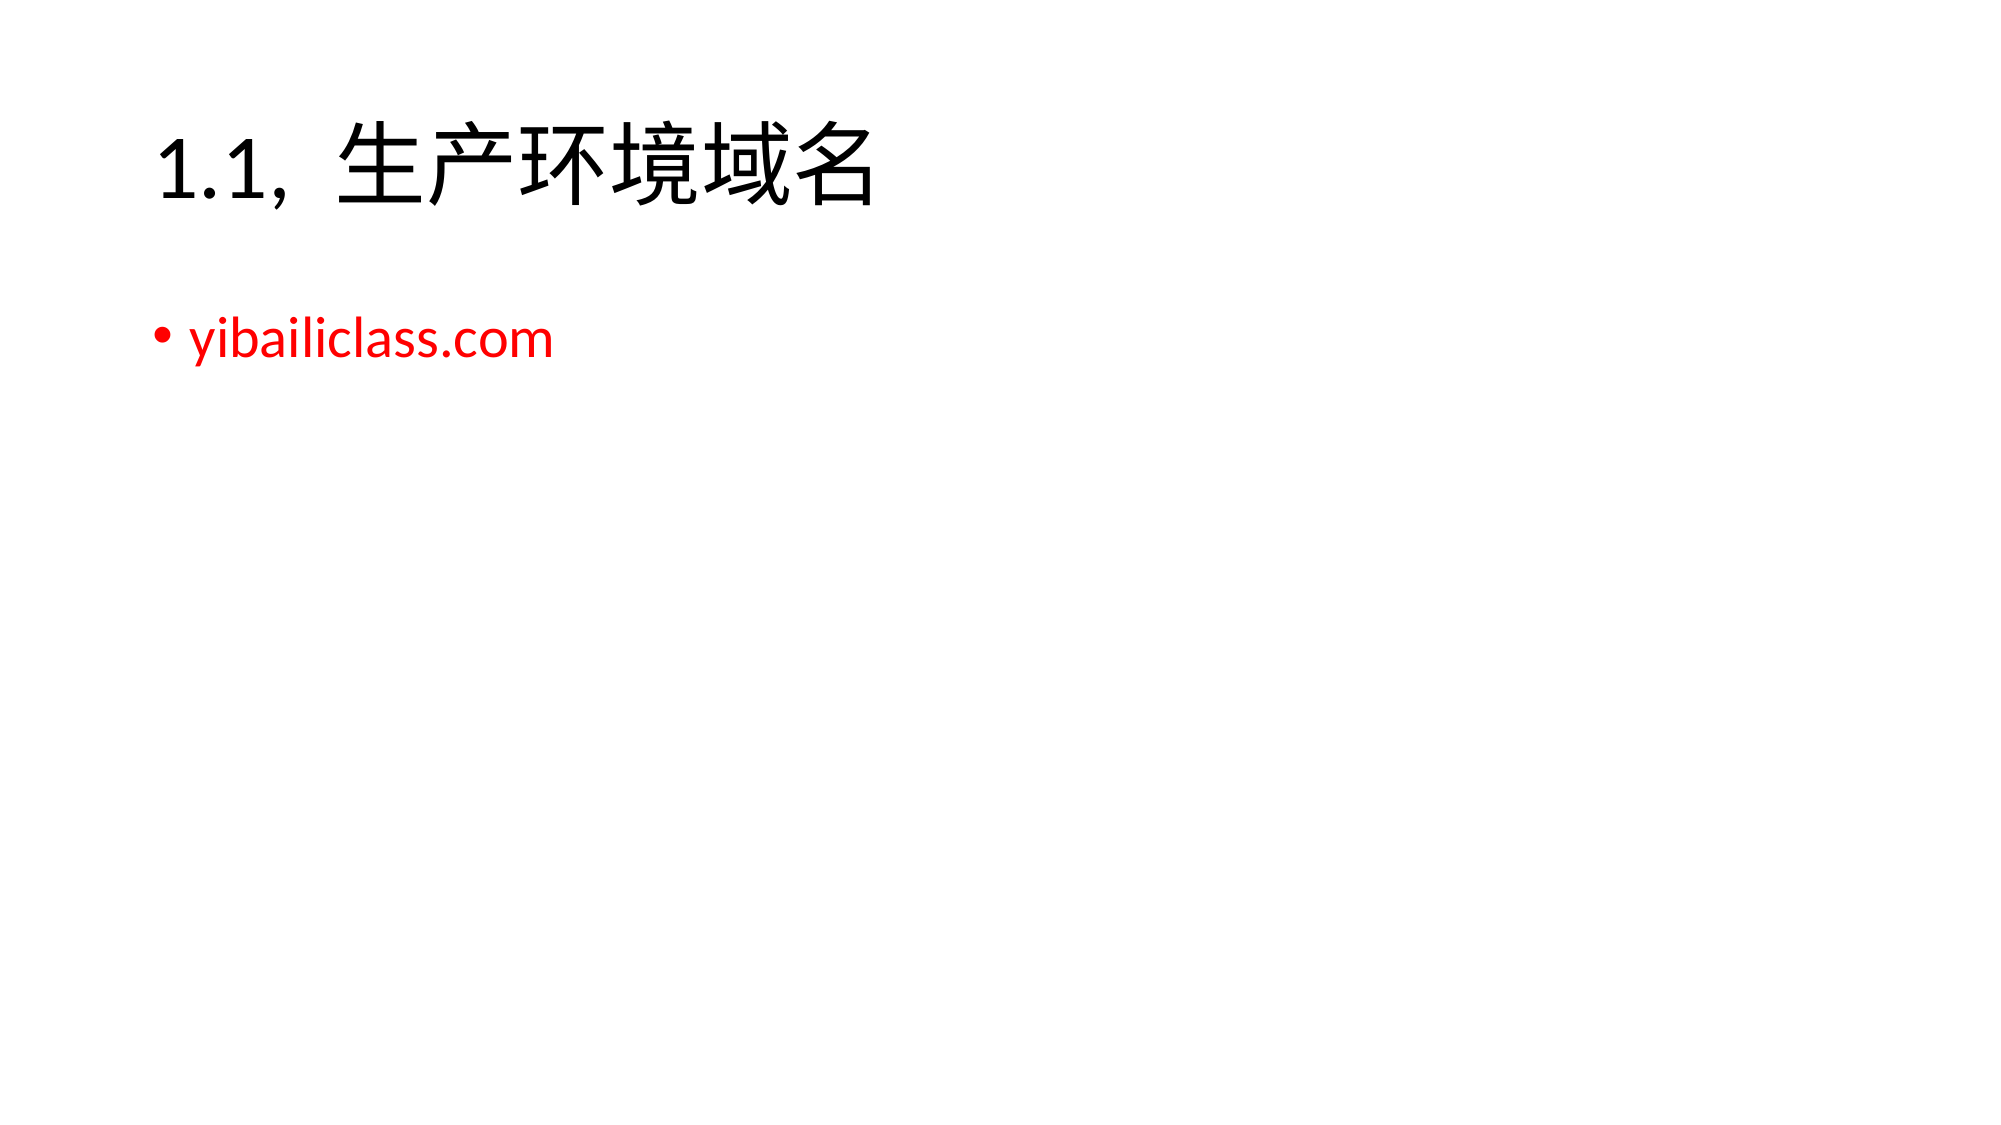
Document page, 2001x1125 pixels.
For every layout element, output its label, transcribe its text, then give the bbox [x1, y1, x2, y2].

title 1.1, 生产环境域名 [137, 59, 1863, 278]
list yibailiclass.com [137, 299, 1863, 612]
